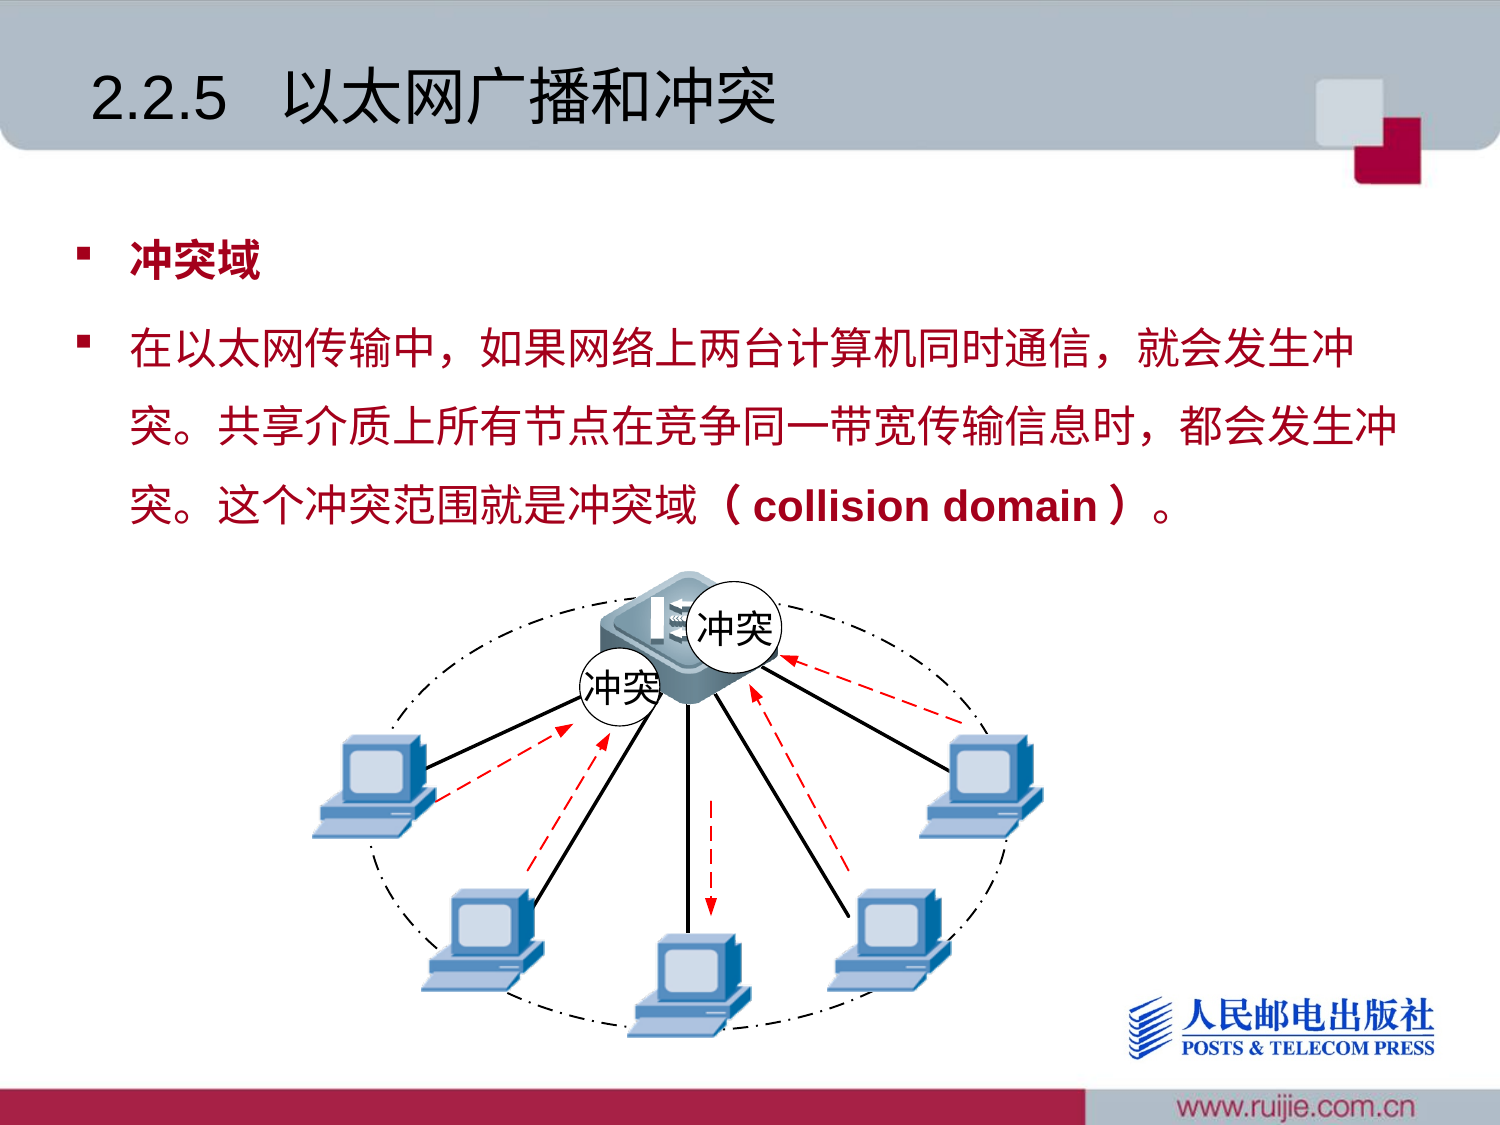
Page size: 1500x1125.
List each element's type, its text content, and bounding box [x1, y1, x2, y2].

title 2.2.5 以太网广播和冲突 [75, 31, 1306, 159]
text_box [304, 562, 1049, 1044]
picture [0, 1, 1500, 1125]
list 冲突域 在以太网传输中，如果网络上两台计算机同时通信，就会发生冲突。共享介质上所有节点在竞争同一带宽传输信息时，都会发生冲突。这个冲突范围就是冲突域（collision domain）。 [58, 199, 1419, 925]
